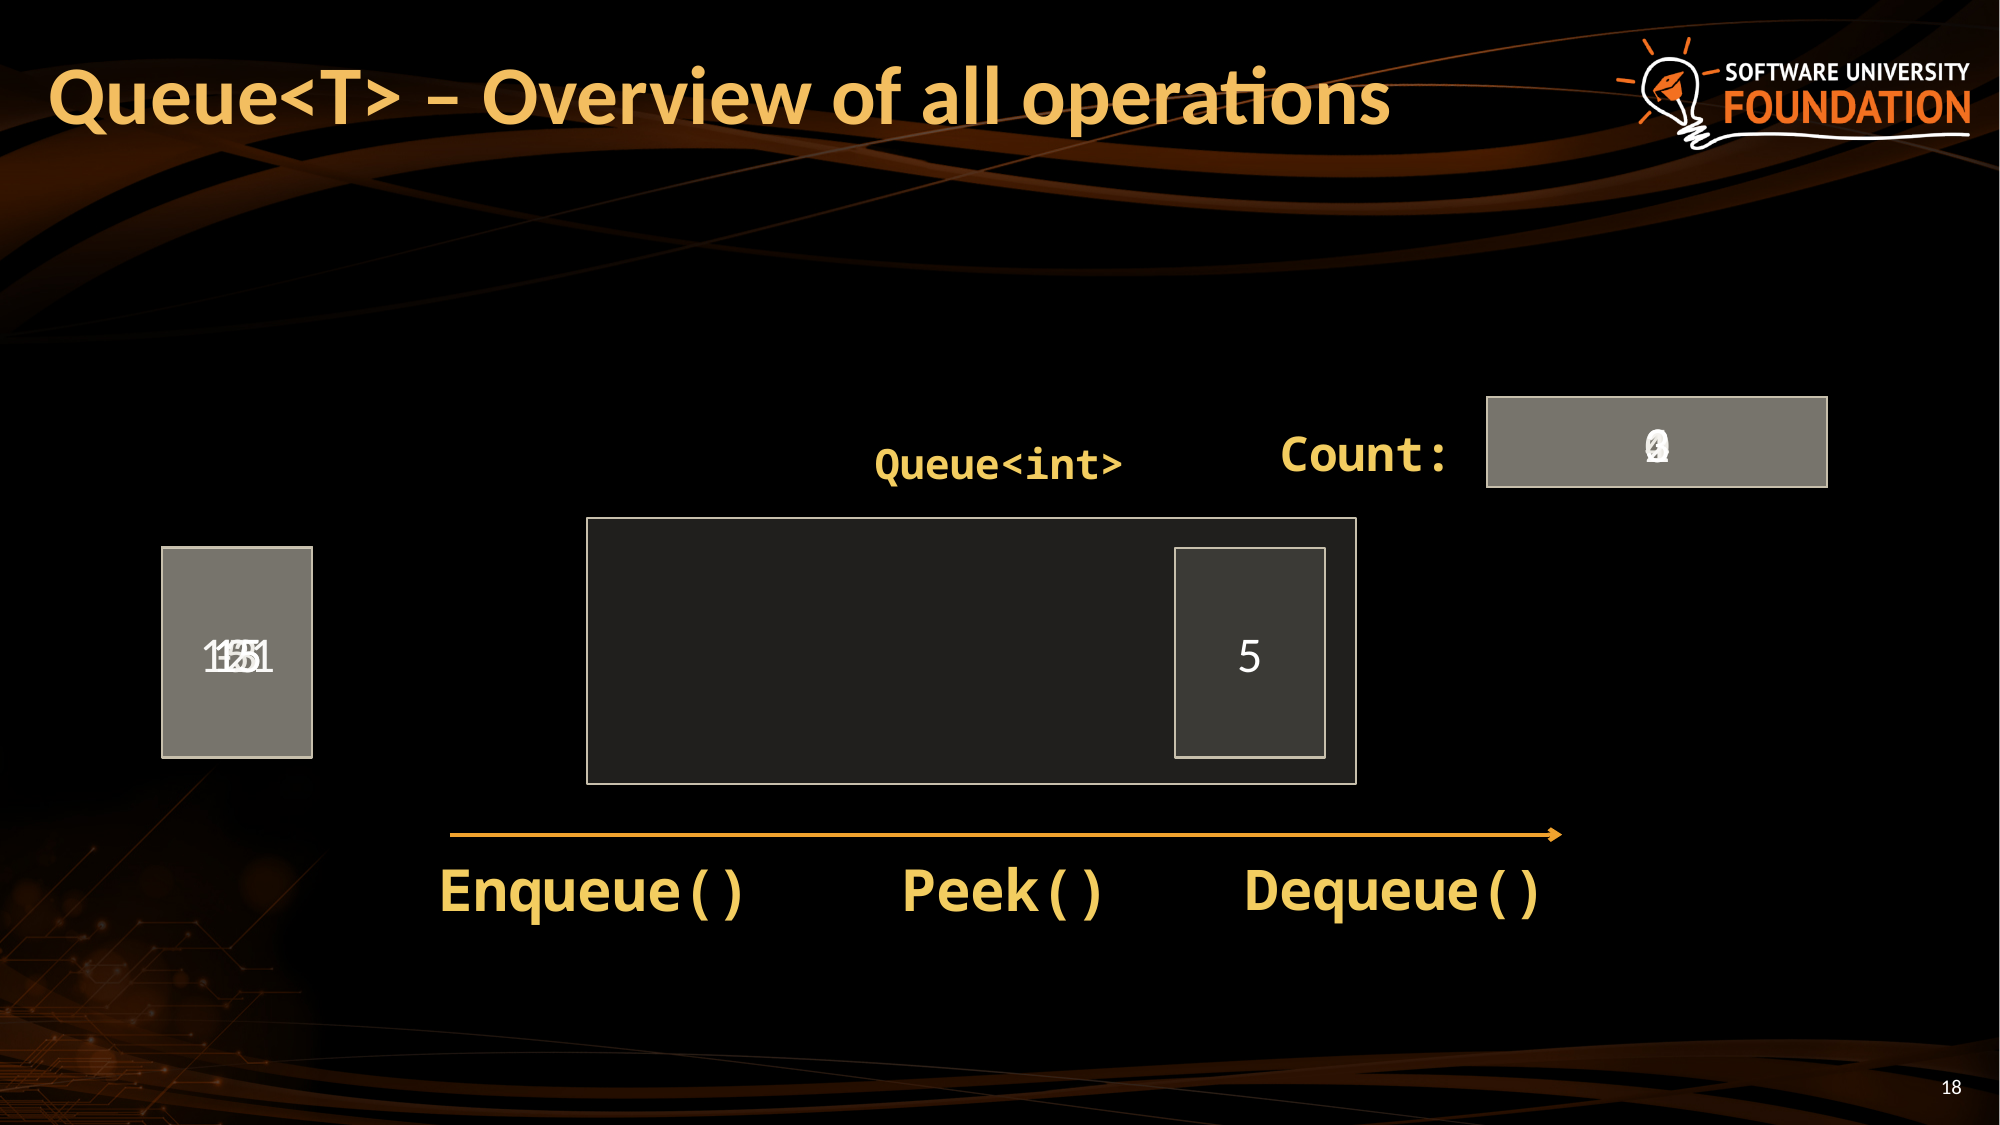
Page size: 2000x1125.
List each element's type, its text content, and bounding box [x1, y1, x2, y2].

text_box 5 [1174, 547, 1325, 758]
text_box Dequeue() [1137, 834, 1587, 950]
title Queue<T> – Overview of all operations [30, 6, 1602, 189]
text_box 15 [162, 547, 313, 758]
text_box 3 [1487, 397, 1828, 488]
text_box Peek() [787, 835, 1129, 950]
picture [0, 0, 2000, 1125]
text_box Count: [1178, 412, 1504, 499]
text_box [587, 517, 1356, 785]
slide_number 18 [1897, 1070, 1968, 1103]
text_box Queue<int> [849, 430, 1150, 546]
text_box Enqueue() [324, 834, 775, 950]
